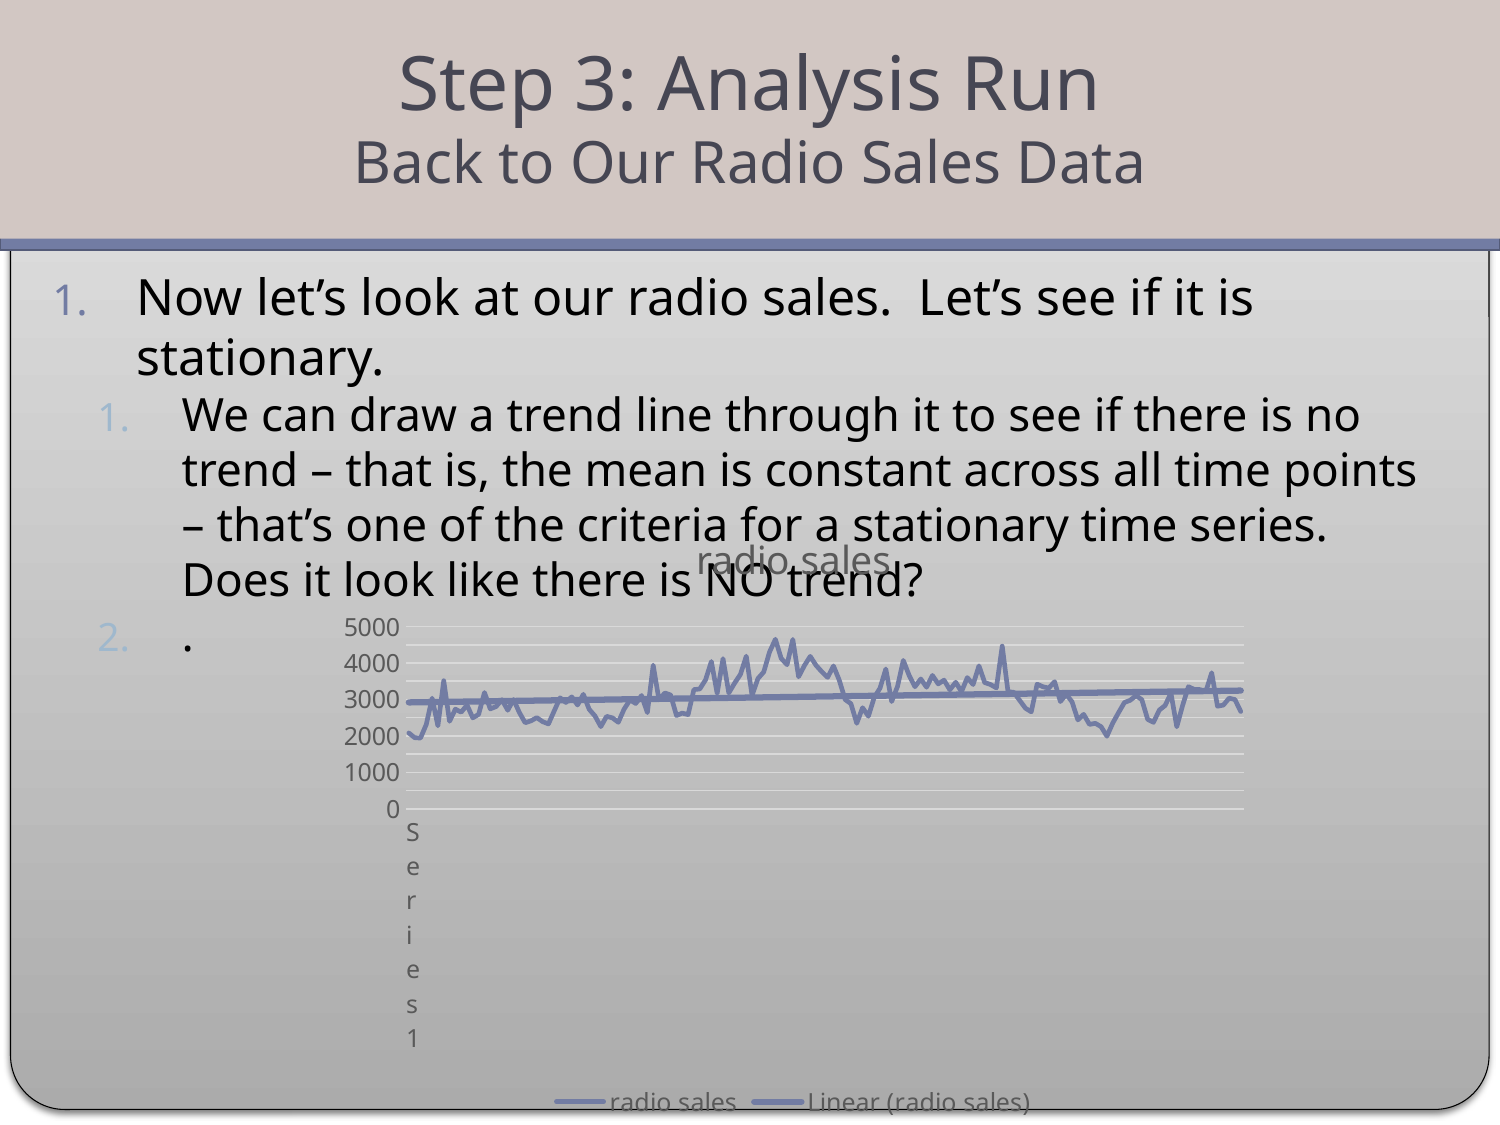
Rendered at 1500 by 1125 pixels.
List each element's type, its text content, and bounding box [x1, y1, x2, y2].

text_box [0, 239, 1500, 251]
chart [324, 499, 1263, 1125]
text_box Now let’s look at our radio sales. Let’s see if it is stationary. We can draw a trend line through it to see if there is no trend – that is, the mean is constant across all time points – that’s one of the criteria for a stationary time series. Does it look like there is NO trend? . [37, 258, 1463, 393]
text_box Step 3: Analysis Run Back to Our Radio Sales Data [0, 0, 1500, 239]
